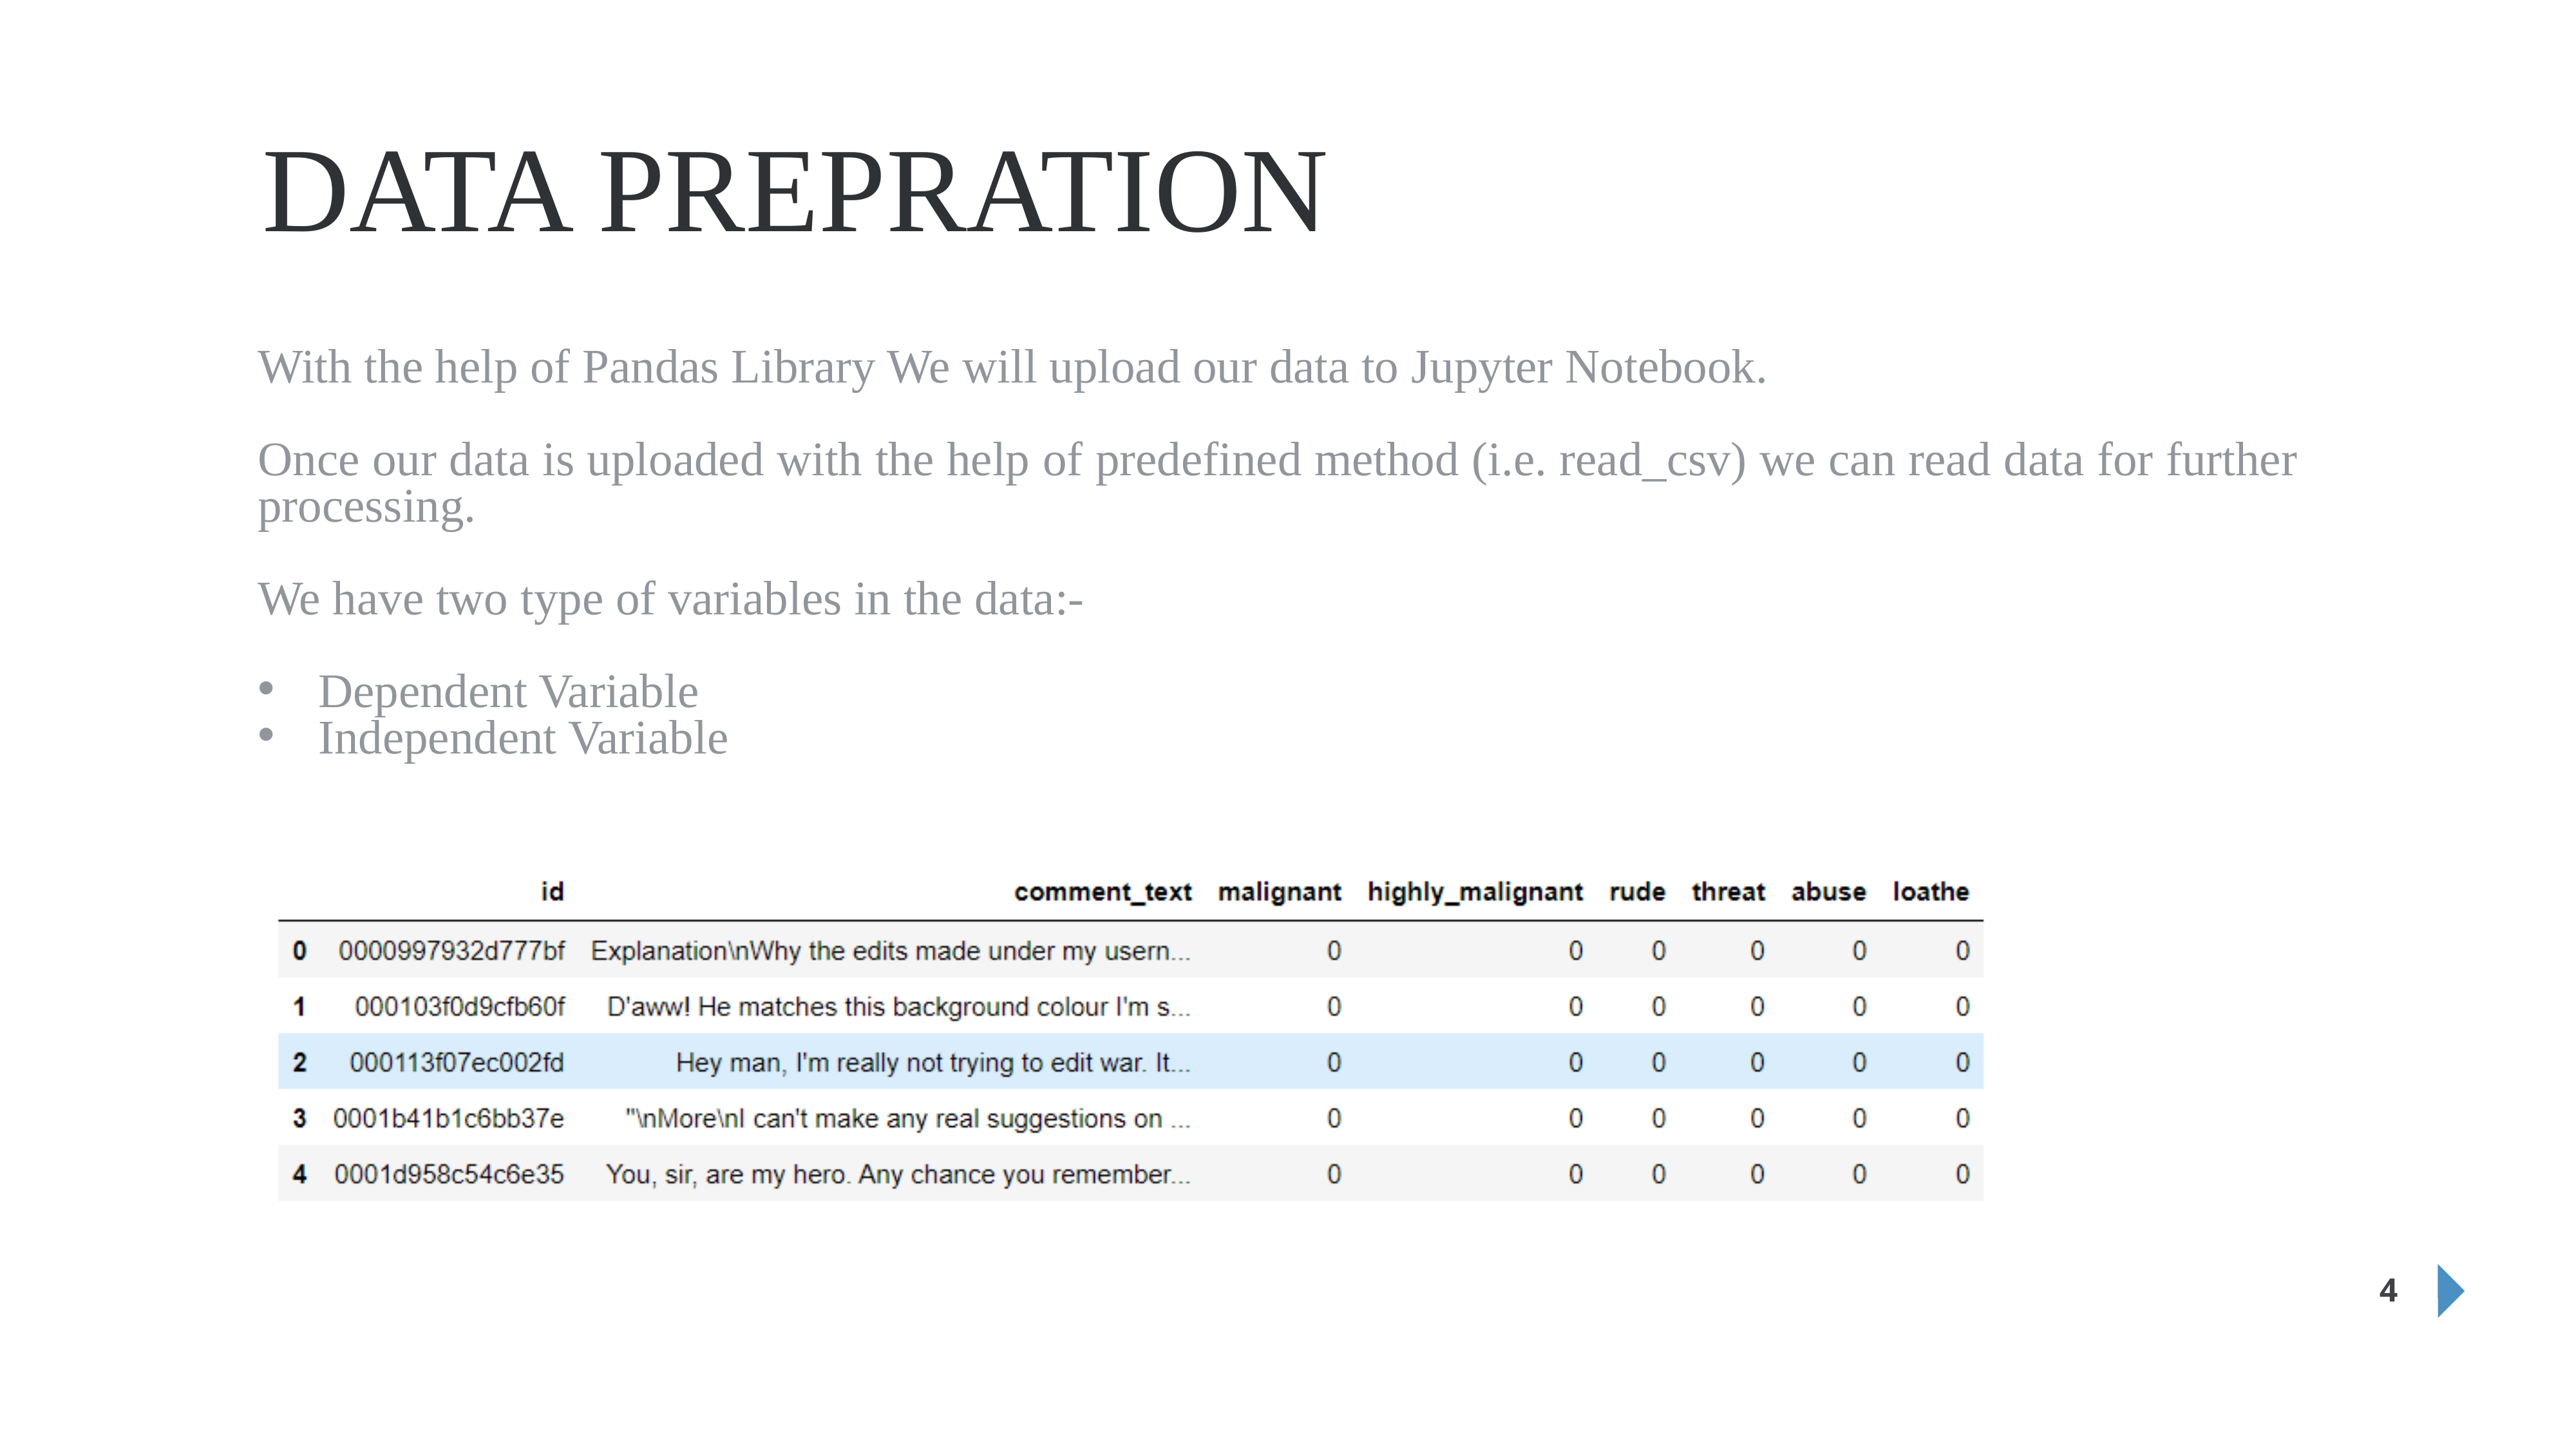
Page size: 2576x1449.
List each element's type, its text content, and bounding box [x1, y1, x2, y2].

text_box With the help of Pandas Library We will upload our data to Jupyter Notebook. Once our data is uploaded with the help of predefined method (i.e. read_csv) we can read data for further processing. We have two type of variables in the data:- Dependent Variable Independent Variable [252, 340, 2305, 862]
slide_number 4 [2340, 1264, 2438, 1449]
text_box DATA PREPRATION [252, 122, 1751, 340]
picture [269, 866, 1997, 1223]
